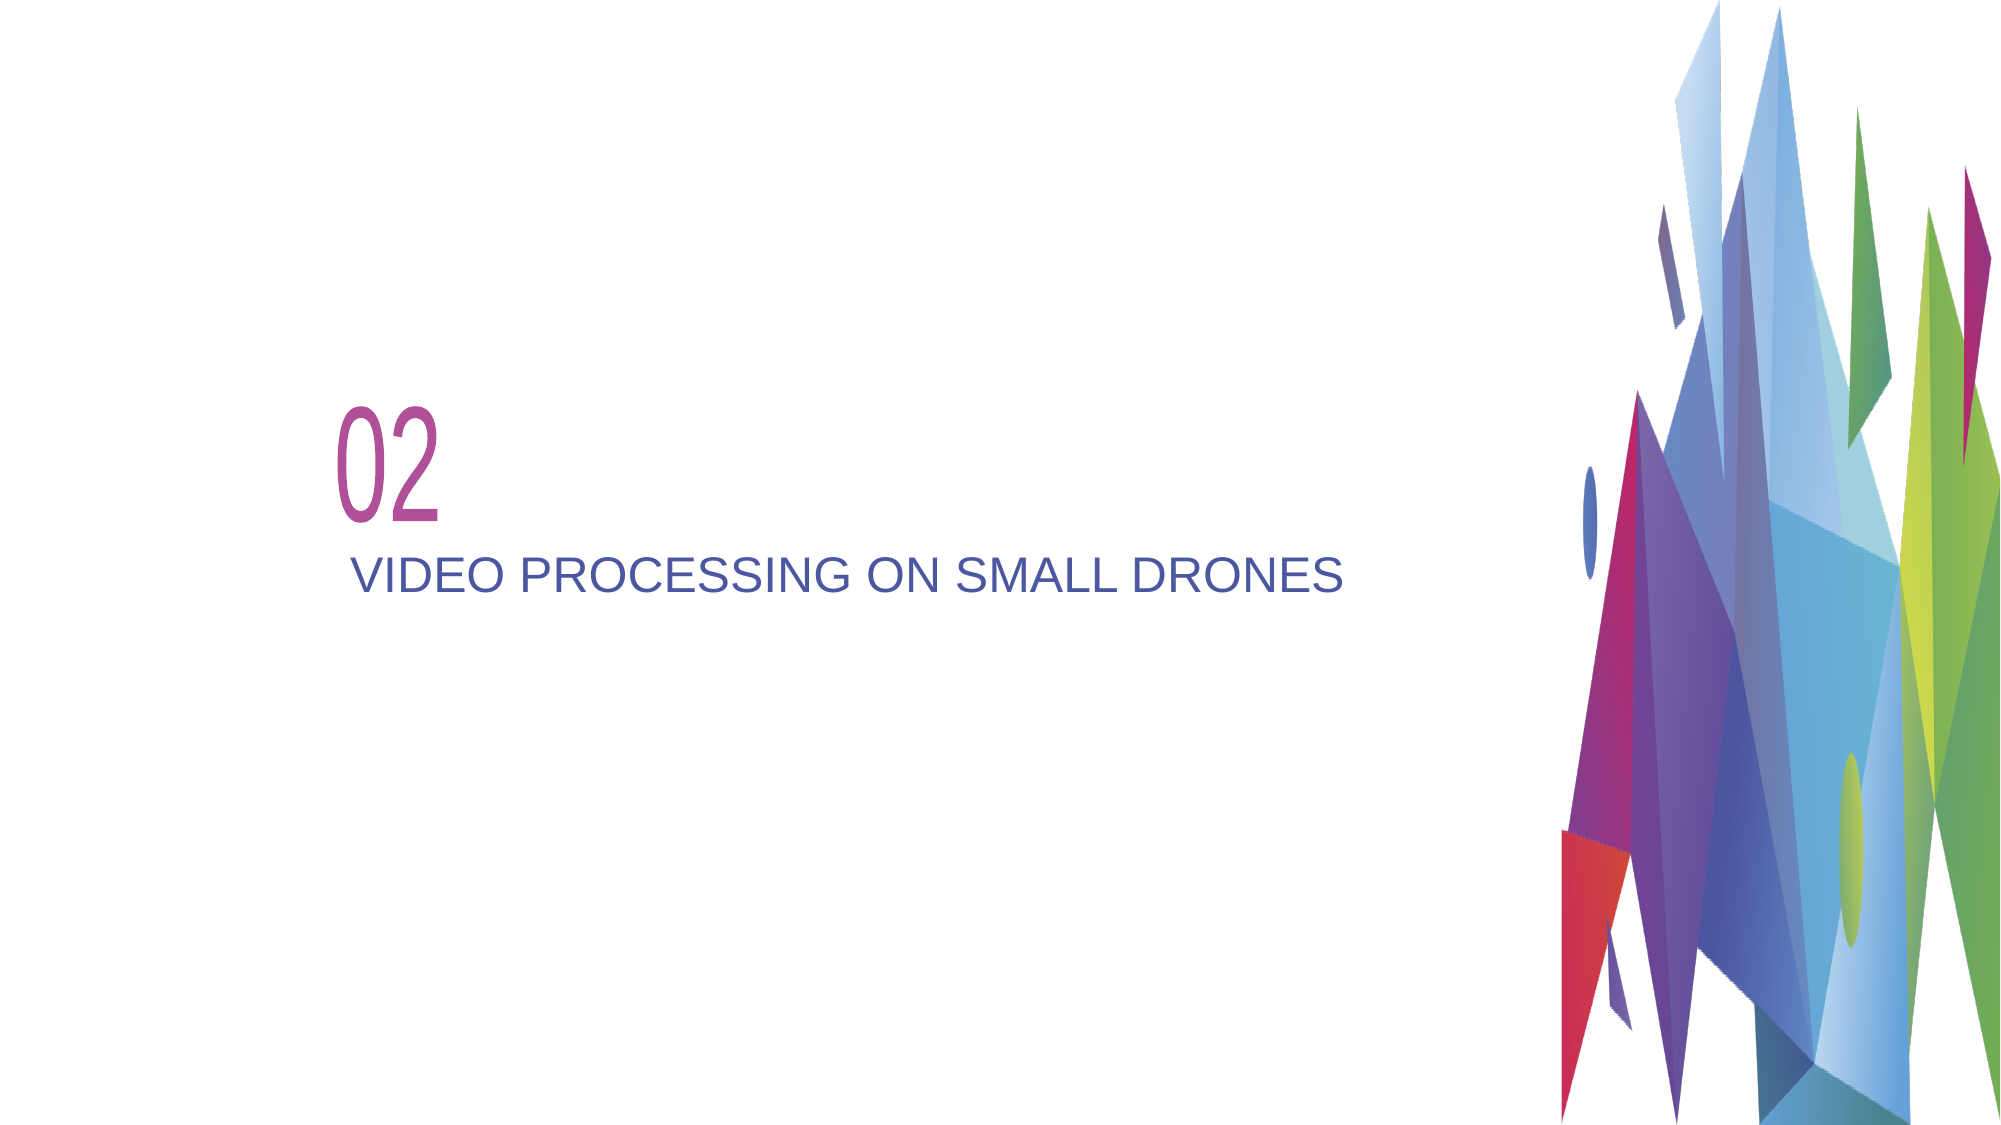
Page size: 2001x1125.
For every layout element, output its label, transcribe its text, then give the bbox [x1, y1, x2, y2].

title VIDEO PROCESSING ON SMALL DRONES [321, 522, 1503, 631]
picture [1561, 0, 2001, 1125]
